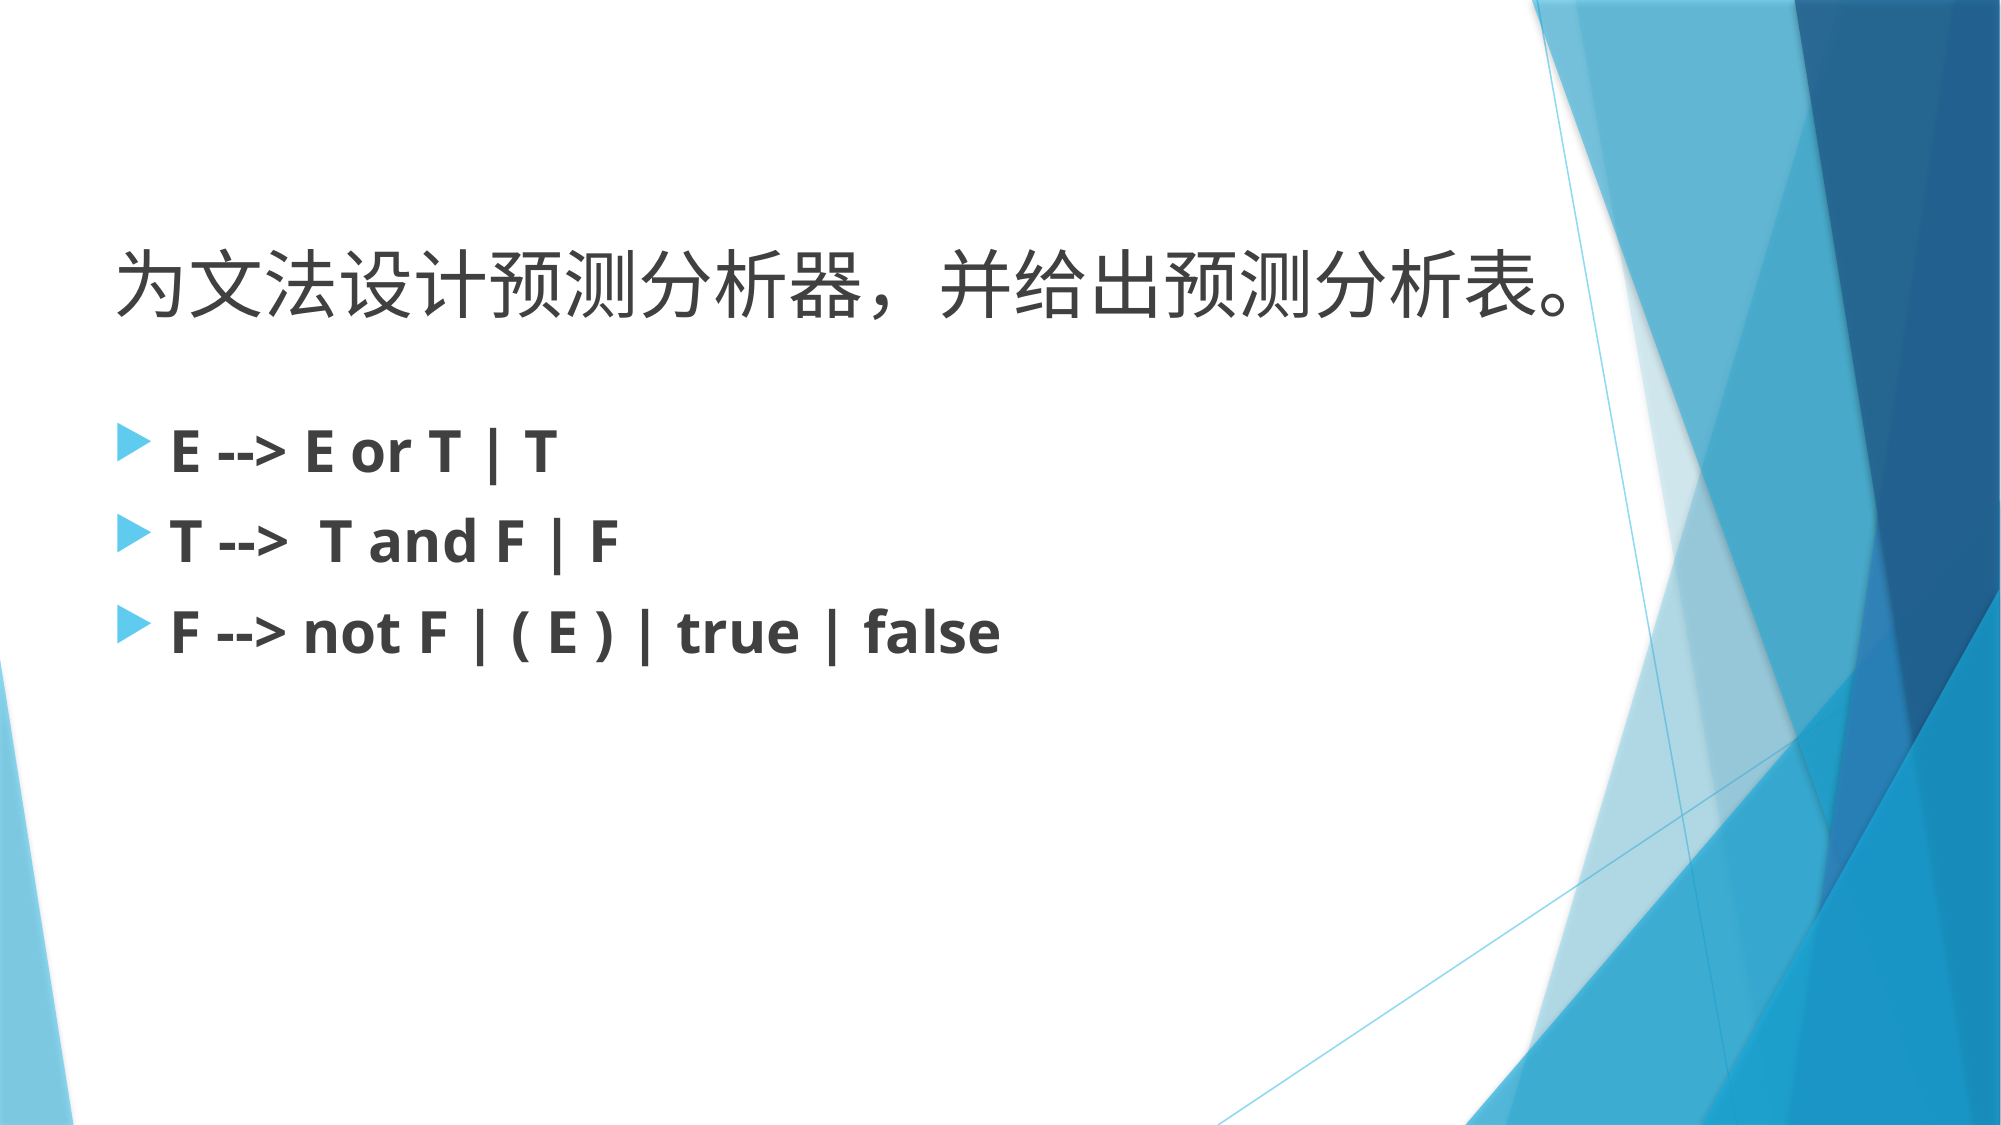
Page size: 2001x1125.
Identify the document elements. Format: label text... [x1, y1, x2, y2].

list 为文法设计预测分析器，并给出预测分析表。 E --> E or T | T T --> T and F | F F --> not F | ( E ) | true | false [98, 229, 1664, 803]
